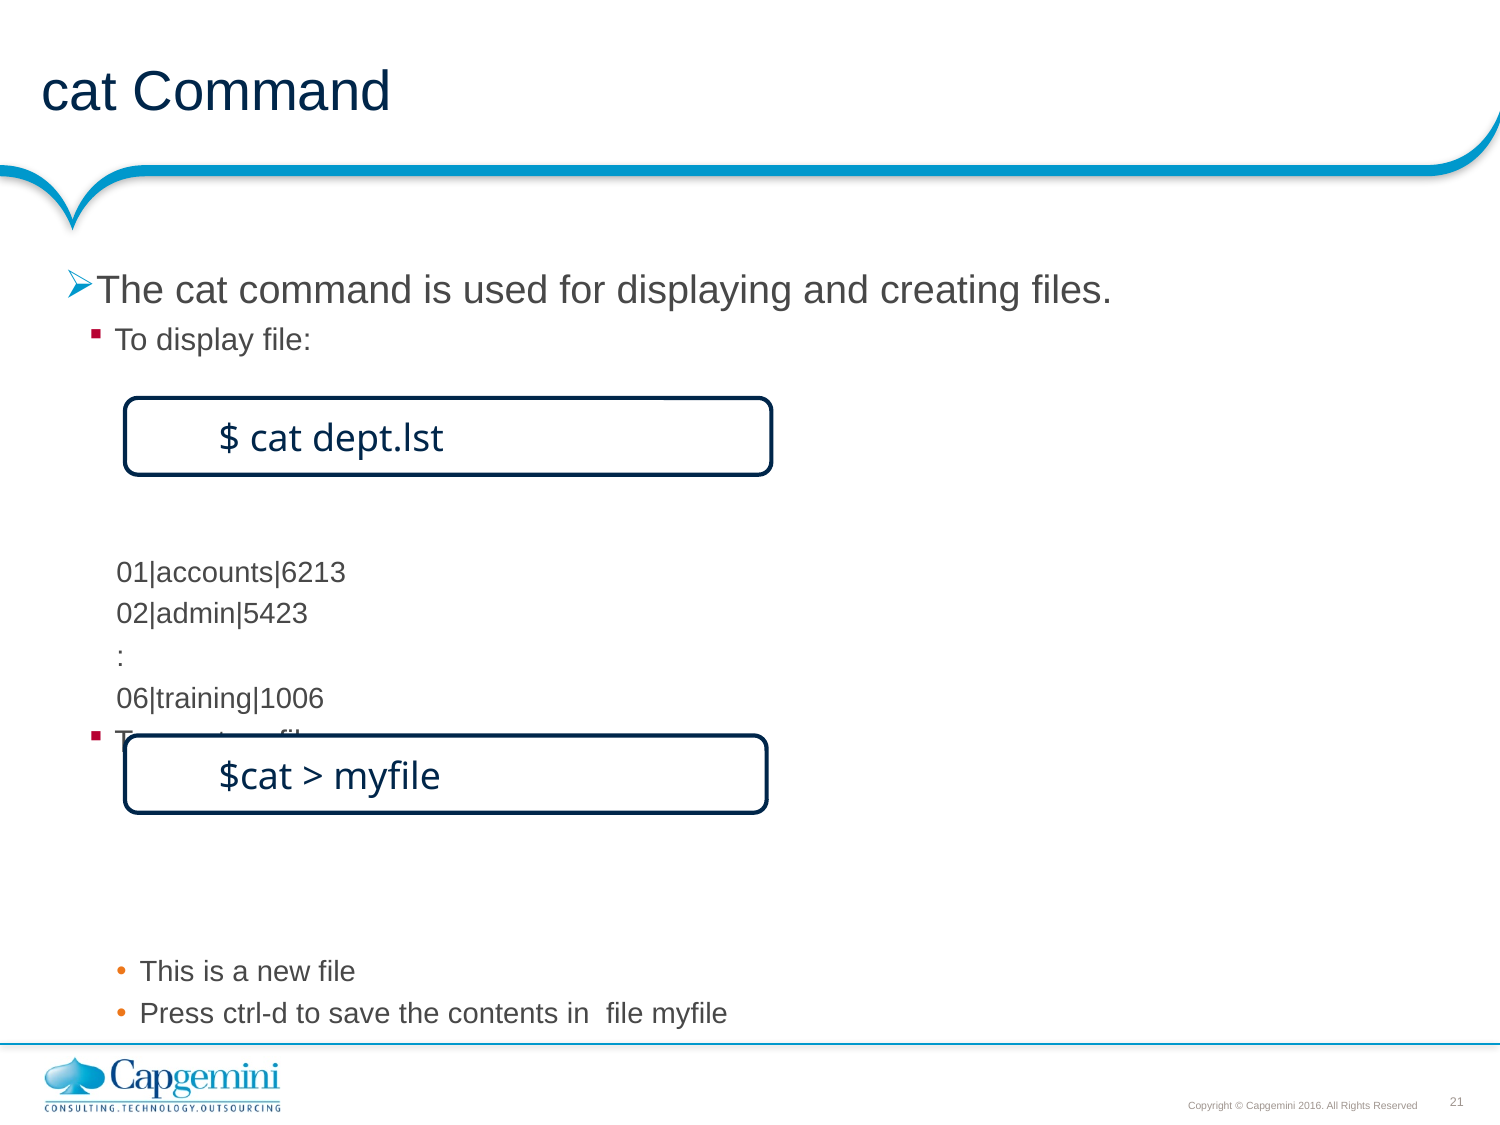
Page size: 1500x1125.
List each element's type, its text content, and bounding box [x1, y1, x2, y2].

list The cat command is used for displaying and creating files. To display file: 01|accounts|6213 02|admin|5423 : 06|training|1006 To create a file: This is a new file Press ctrl-d to save the contents in file myfile [49, 259, 1467, 1023]
title cat Command [0, 0, 1500, 165]
text_box $cat > myfile [122, 733, 769, 815]
text_box $ cat dept.lst [122, 395, 774, 477]
picture [44, 1056, 281, 1113]
